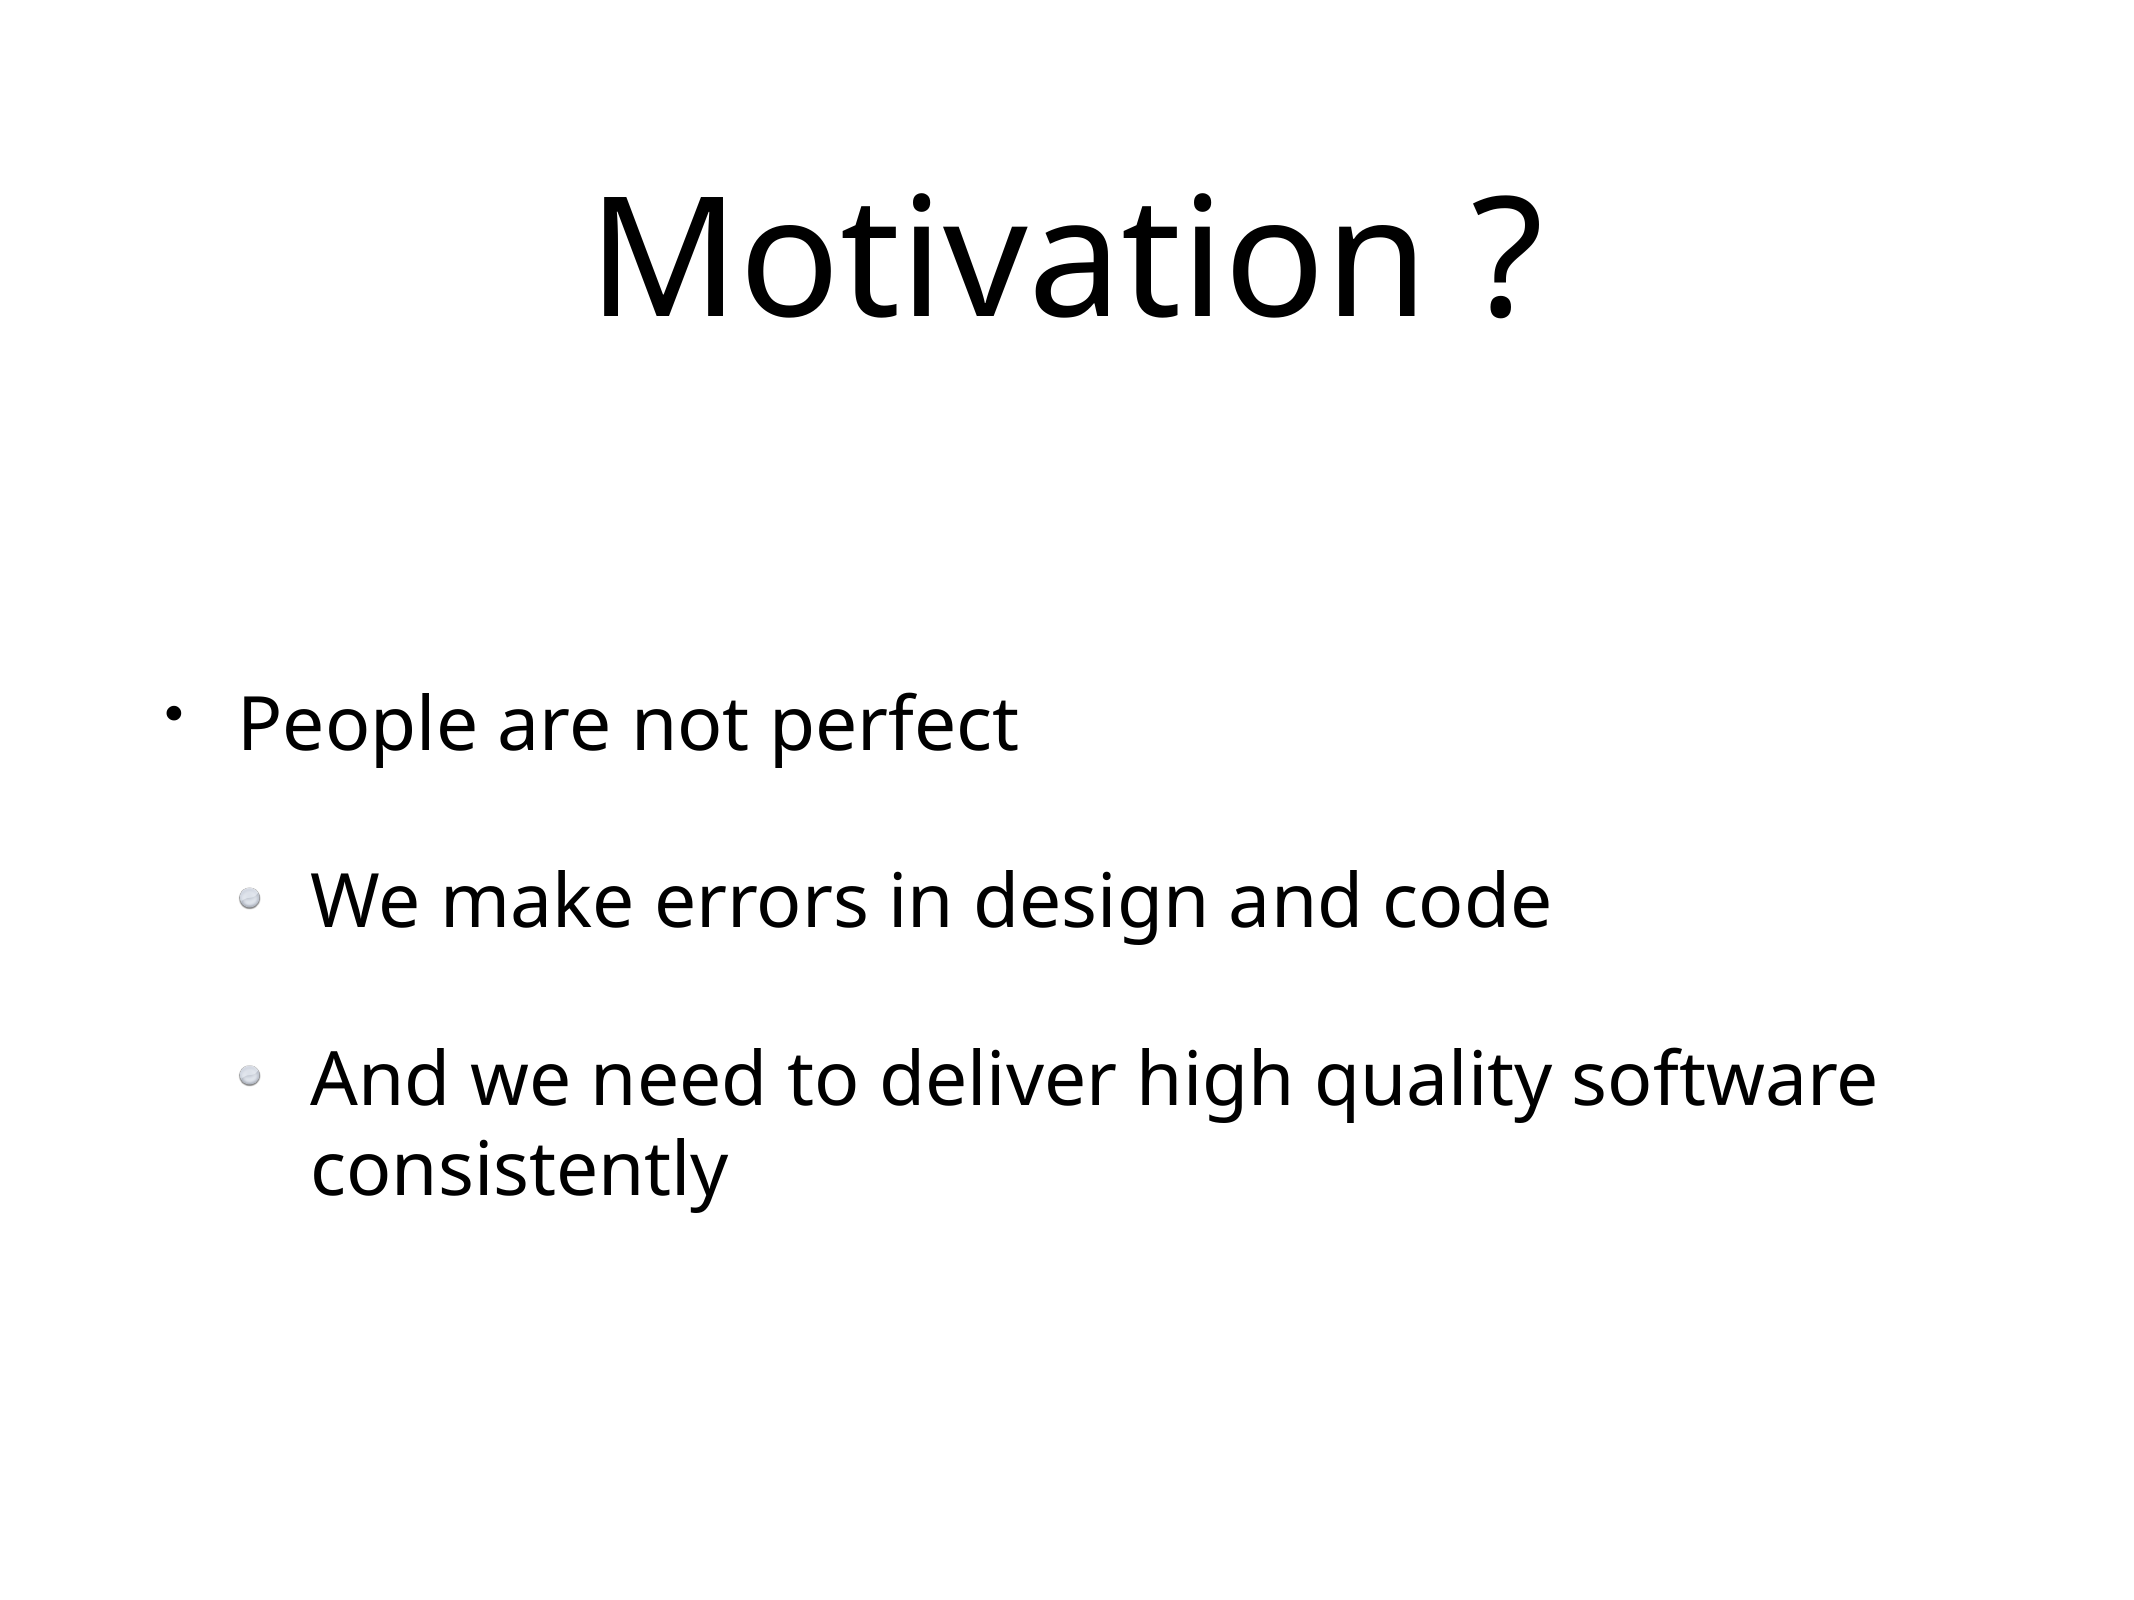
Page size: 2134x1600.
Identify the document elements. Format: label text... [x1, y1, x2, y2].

title Motivation ? [155, 72, 1978, 426]
picture [237, 1063, 262, 1087]
list People are not perfect We make errors in design and code And we need to deliver high quality software consistently [155, 426, 1978, 1459]
picture [237, 885, 262, 910]
